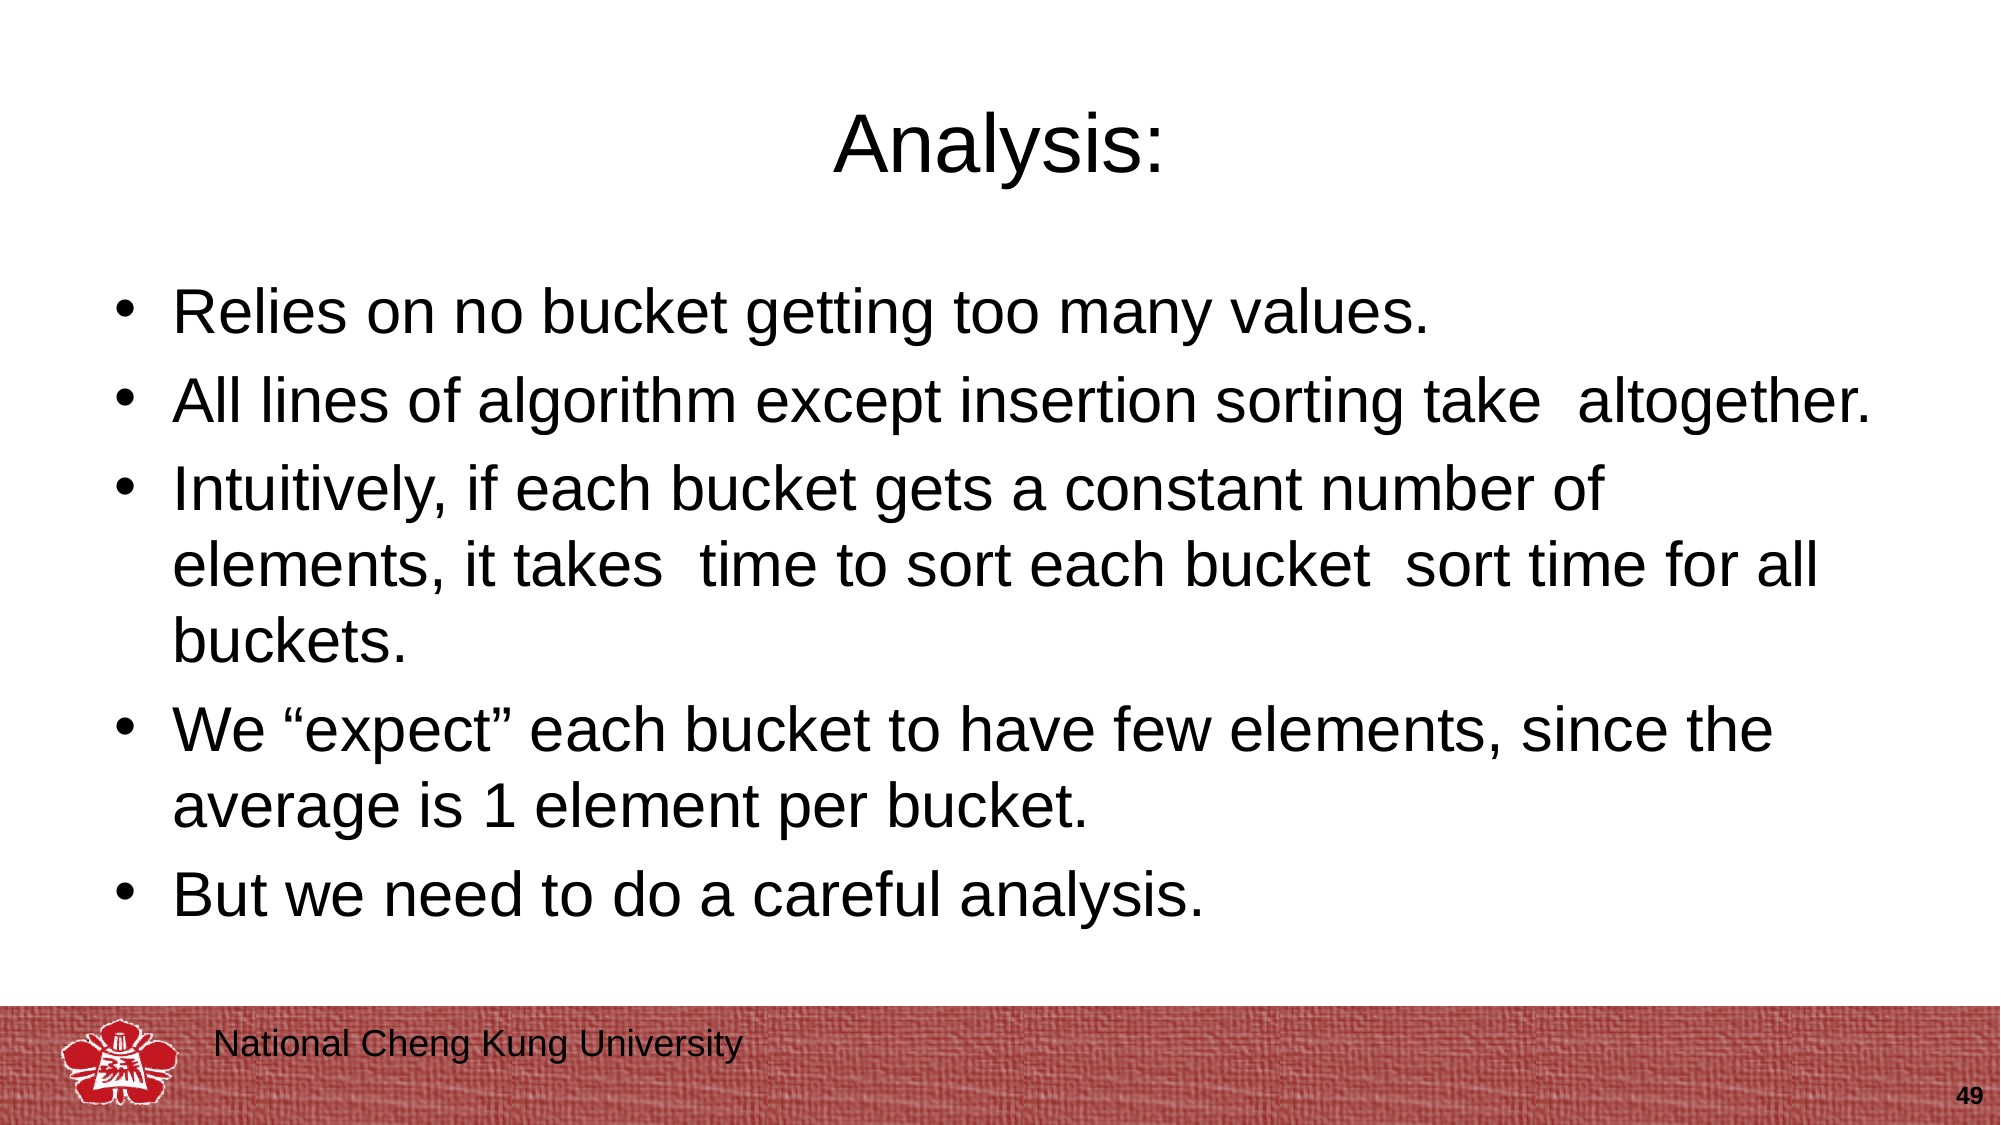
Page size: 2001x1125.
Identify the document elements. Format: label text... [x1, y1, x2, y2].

picture [39, 1006, 197, 1125]
slide_number 49 [1873, 1064, 2000, 1125]
title Analysis: [99, 45, 1900, 233]
